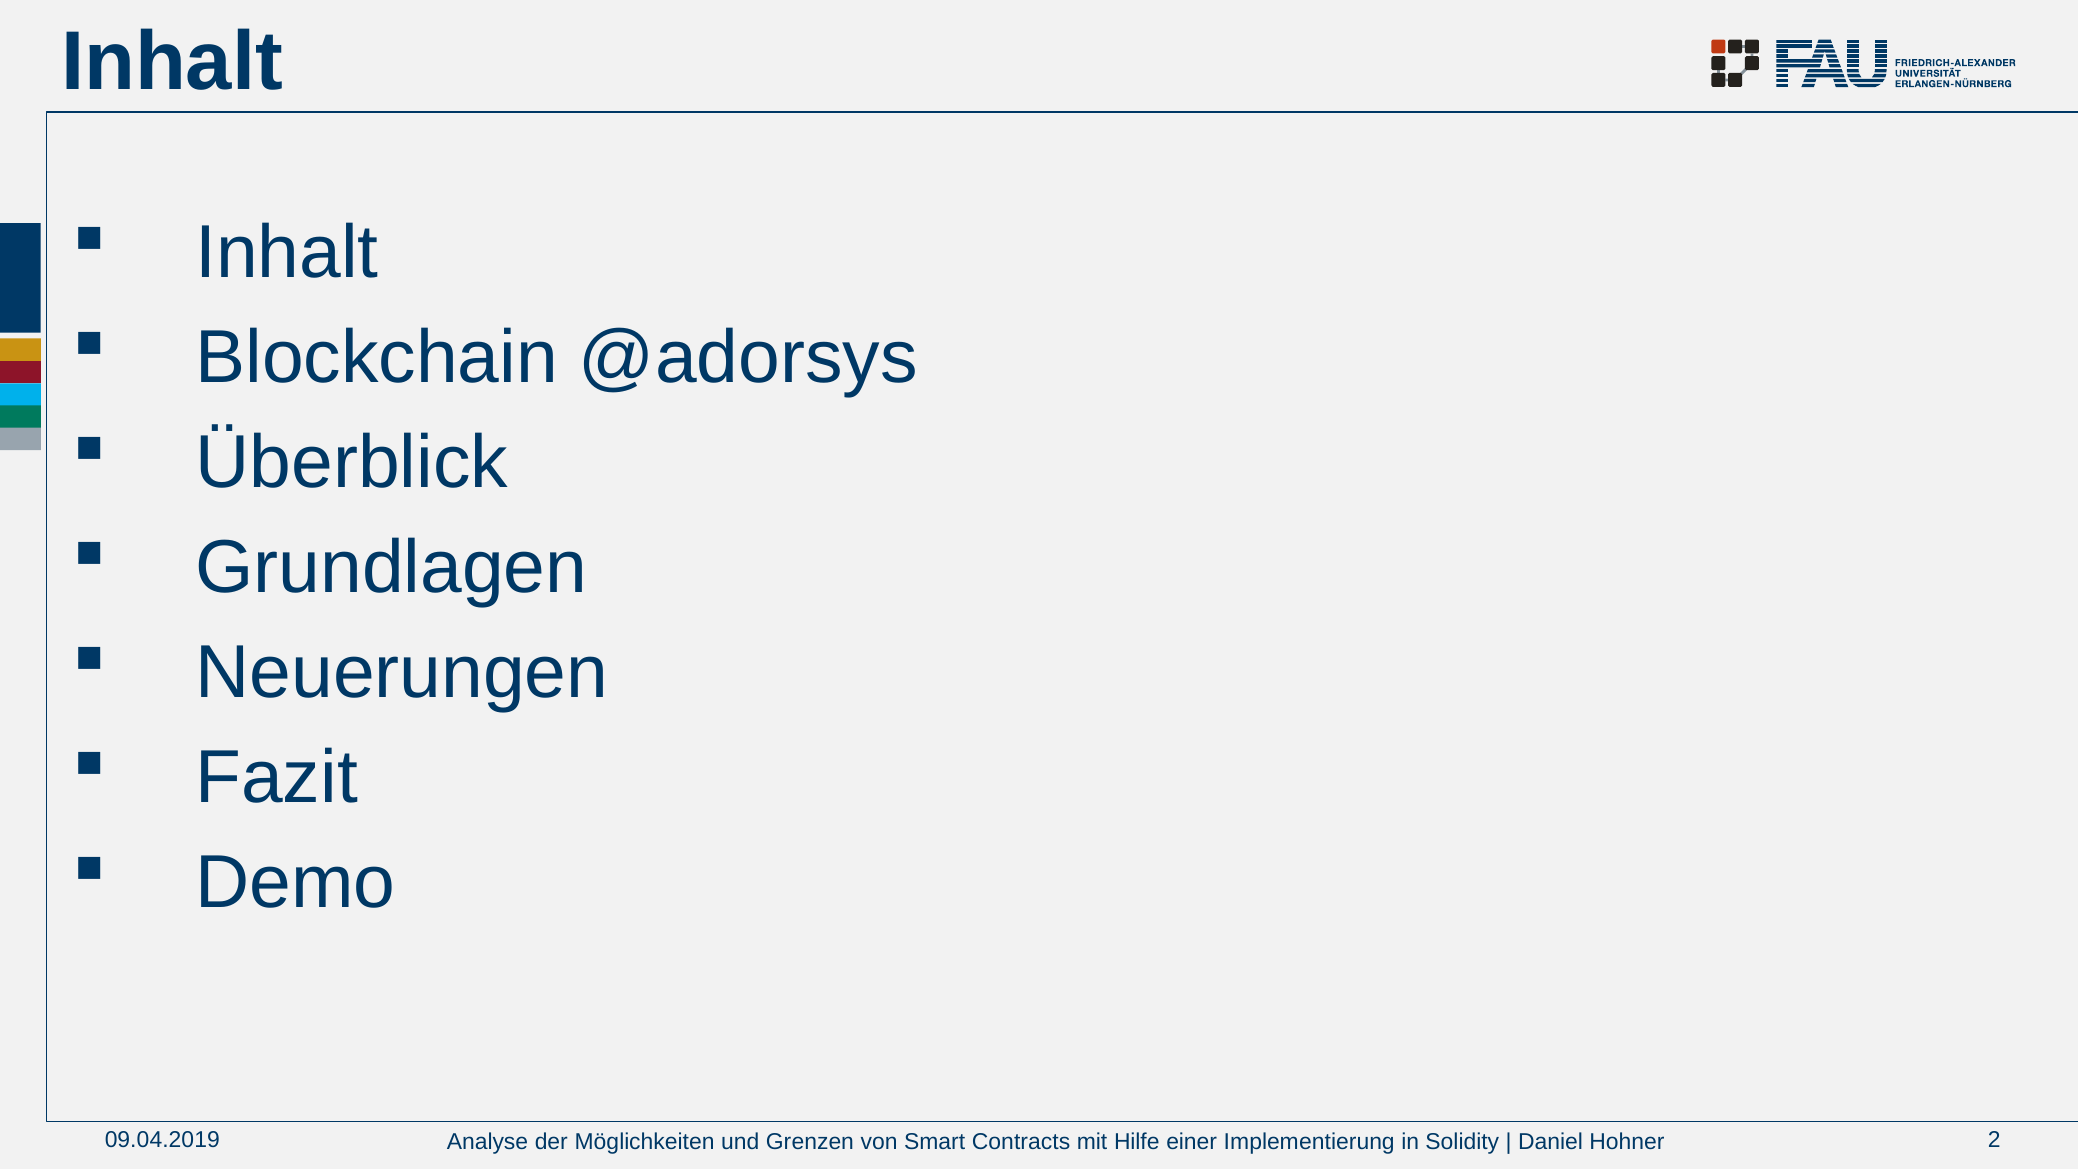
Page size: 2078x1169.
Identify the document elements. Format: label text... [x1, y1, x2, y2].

title Inhalt [46, 9, 1839, 103]
list Inhalt Blockchain @adorsys Überblick Grundlagen Neuerungen Fazit Demo [72, 202, 2006, 967]
